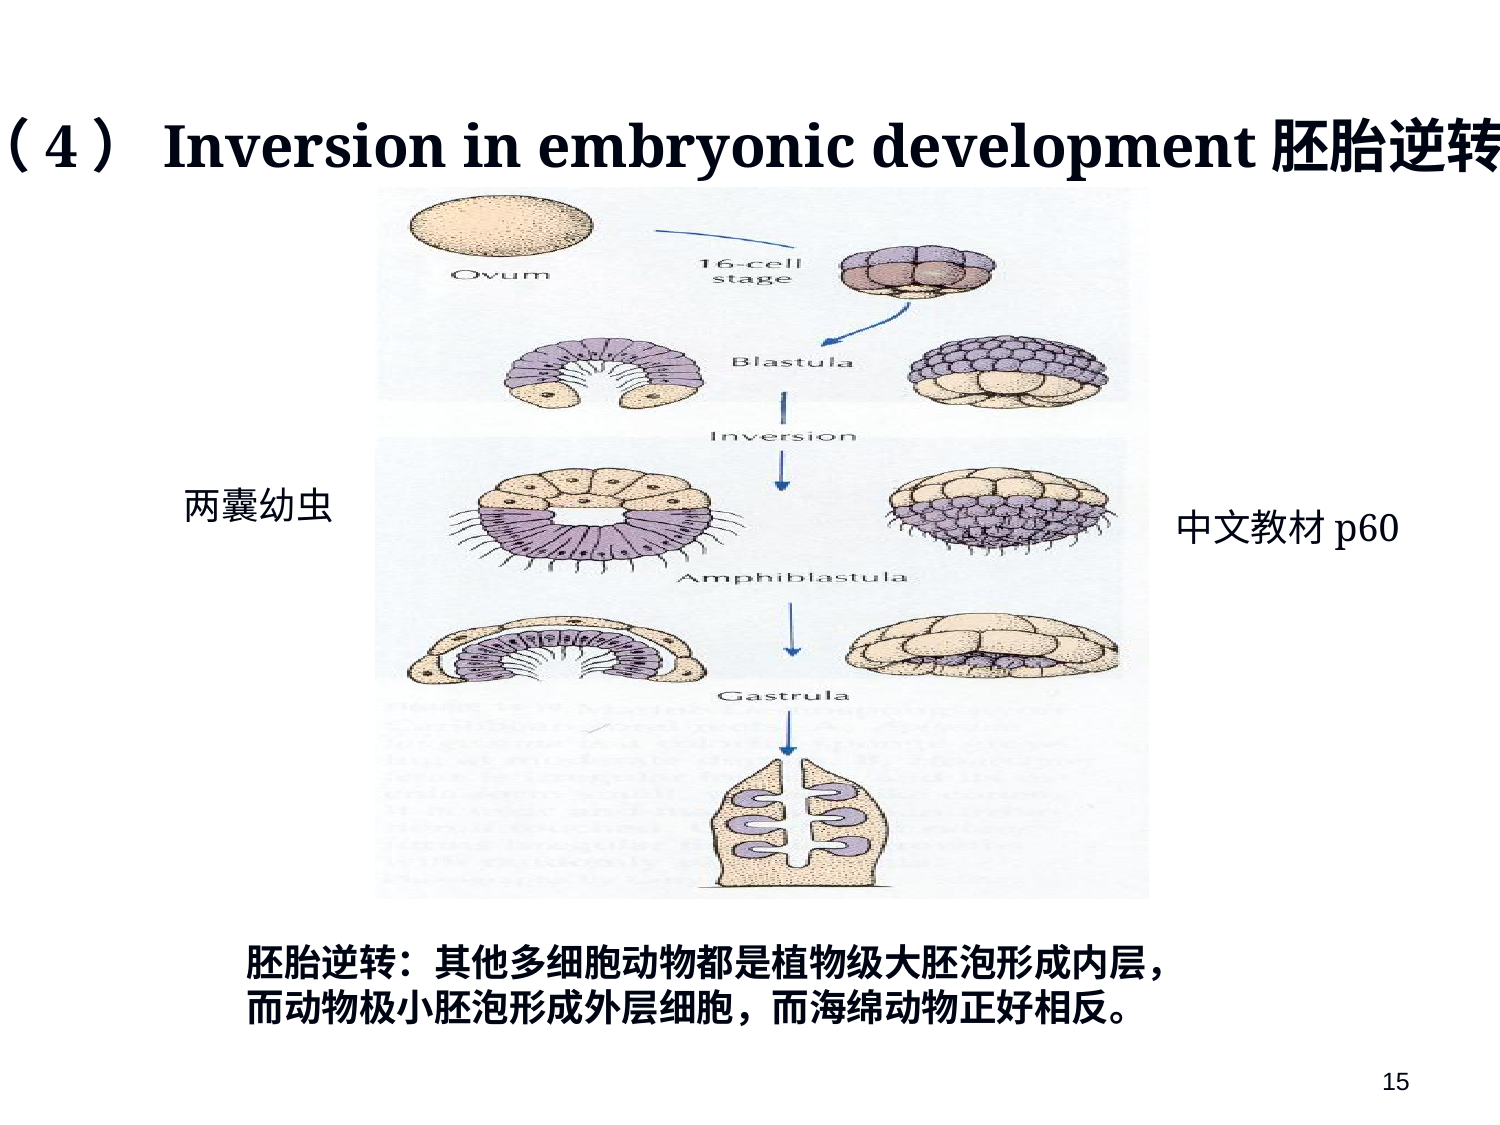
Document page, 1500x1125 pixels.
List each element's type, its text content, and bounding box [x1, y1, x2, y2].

text_box 胚胎逆转：其他多细胞动物都是植物级大胚泡形成内层， 而动物极小胚泡形成外层细胞，而海绵动物正好相反。 [231, 931, 1200, 1037]
picture [374, 187, 1149, 899]
text_box 两囊幼虫 [169, 474, 349, 535]
slide_number 15 [1074, 1025, 1425, 1104]
text_box （4）Inversion in embryonic development胚胎逆转 [0, 101, 1500, 187]
text_box 中文教材p60 [1160, 496, 1415, 557]
